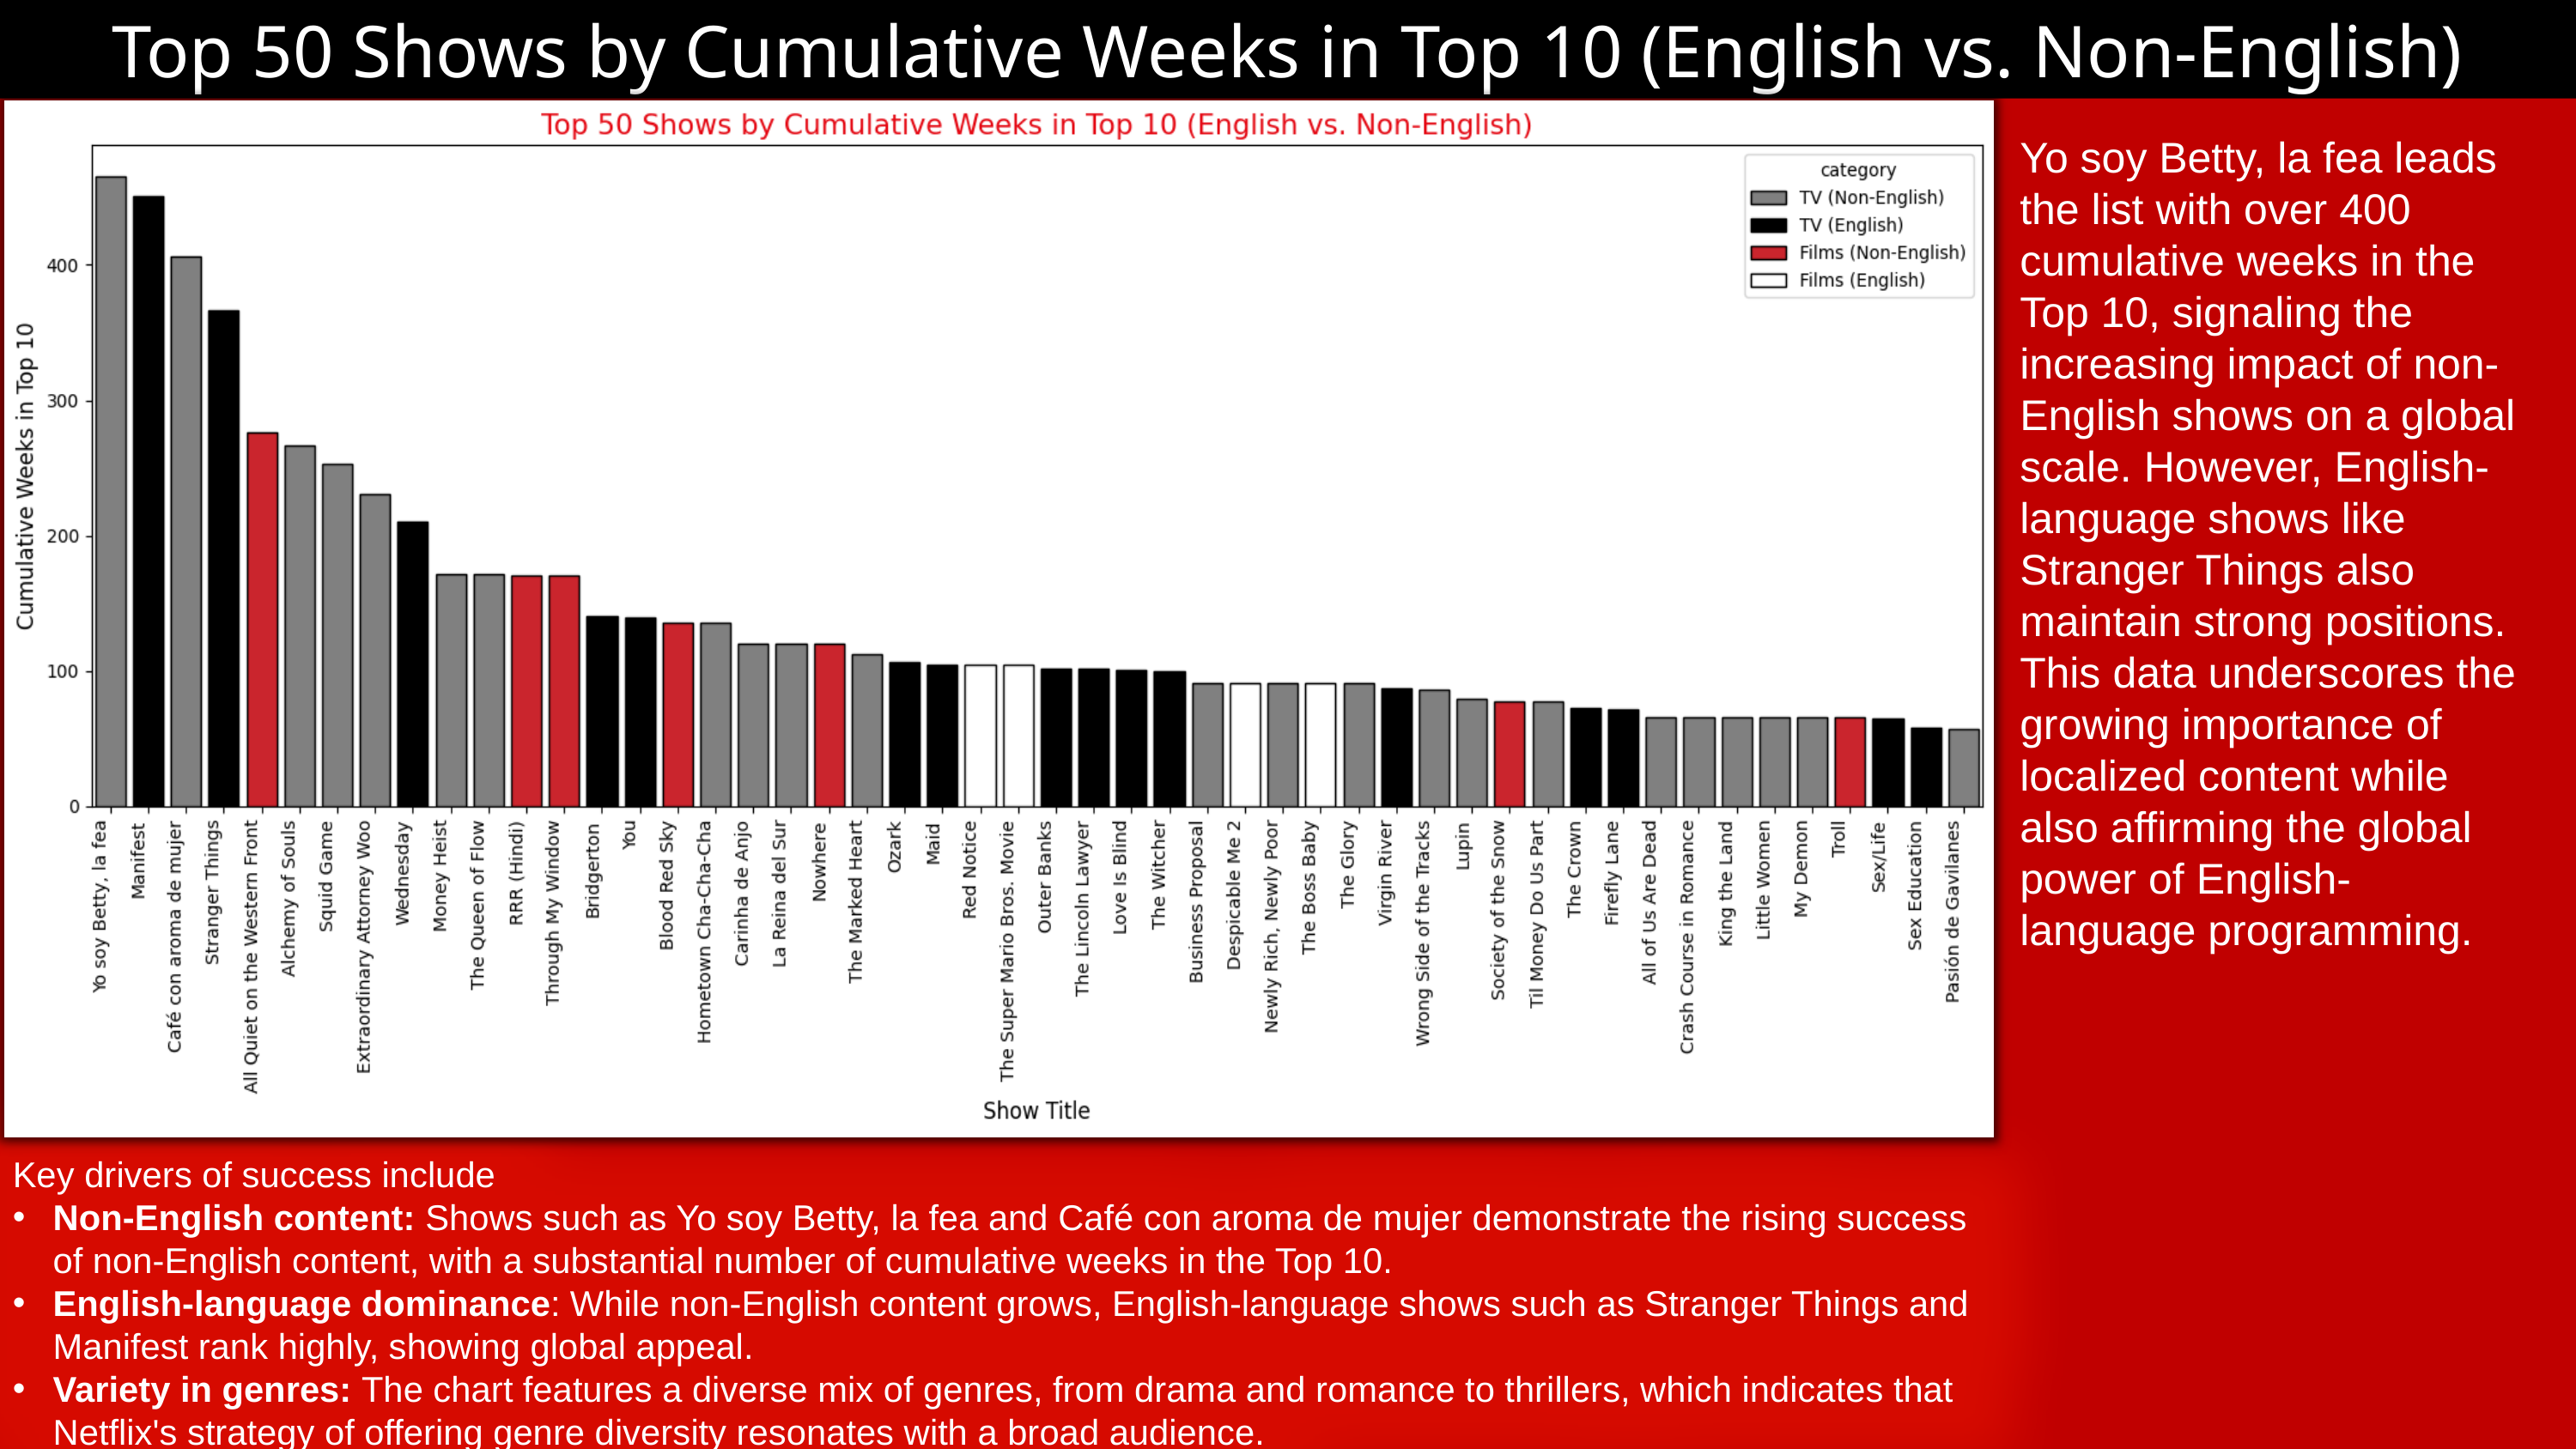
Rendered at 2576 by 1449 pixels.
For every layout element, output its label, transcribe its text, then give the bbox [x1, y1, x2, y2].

picture [3, 100, 1994, 1137]
text_box Key drivers of success include Non-English content: Shows such as Yo soy Betty, la fea and Café con aroma de mujer demonstrate the rising success of non-English content, with a substantial number of cumulative weeks in the Top 10. English-language dominance: While non-English content grows, English-language shows such as Stranger Things and Manifest rank highly, showing global appeal. Variety in genres: The chart features a diverse mix of genres, from drama and romance to thrillers, which indicates that Netflix's strategy of offering genre diversity resonates with a broad audience. [0, 1149, 1990, 1449]
text_box Yo soy Betty, la fea leads the list with over 400 cumulative weeks in the Top 10, signaling the increasing impact of non-English shows on a global scale. However, English-language shows like Stranger Things also maintain strong positions. This data underscores the growing importance of localized content while also affirming the global power of English-language programming. [2007, 123, 2533, 961]
text_box Top 50 Shows by Cumulative Weeks in Top 10 (English vs. Non-English) [0, 0, 2576, 99]
